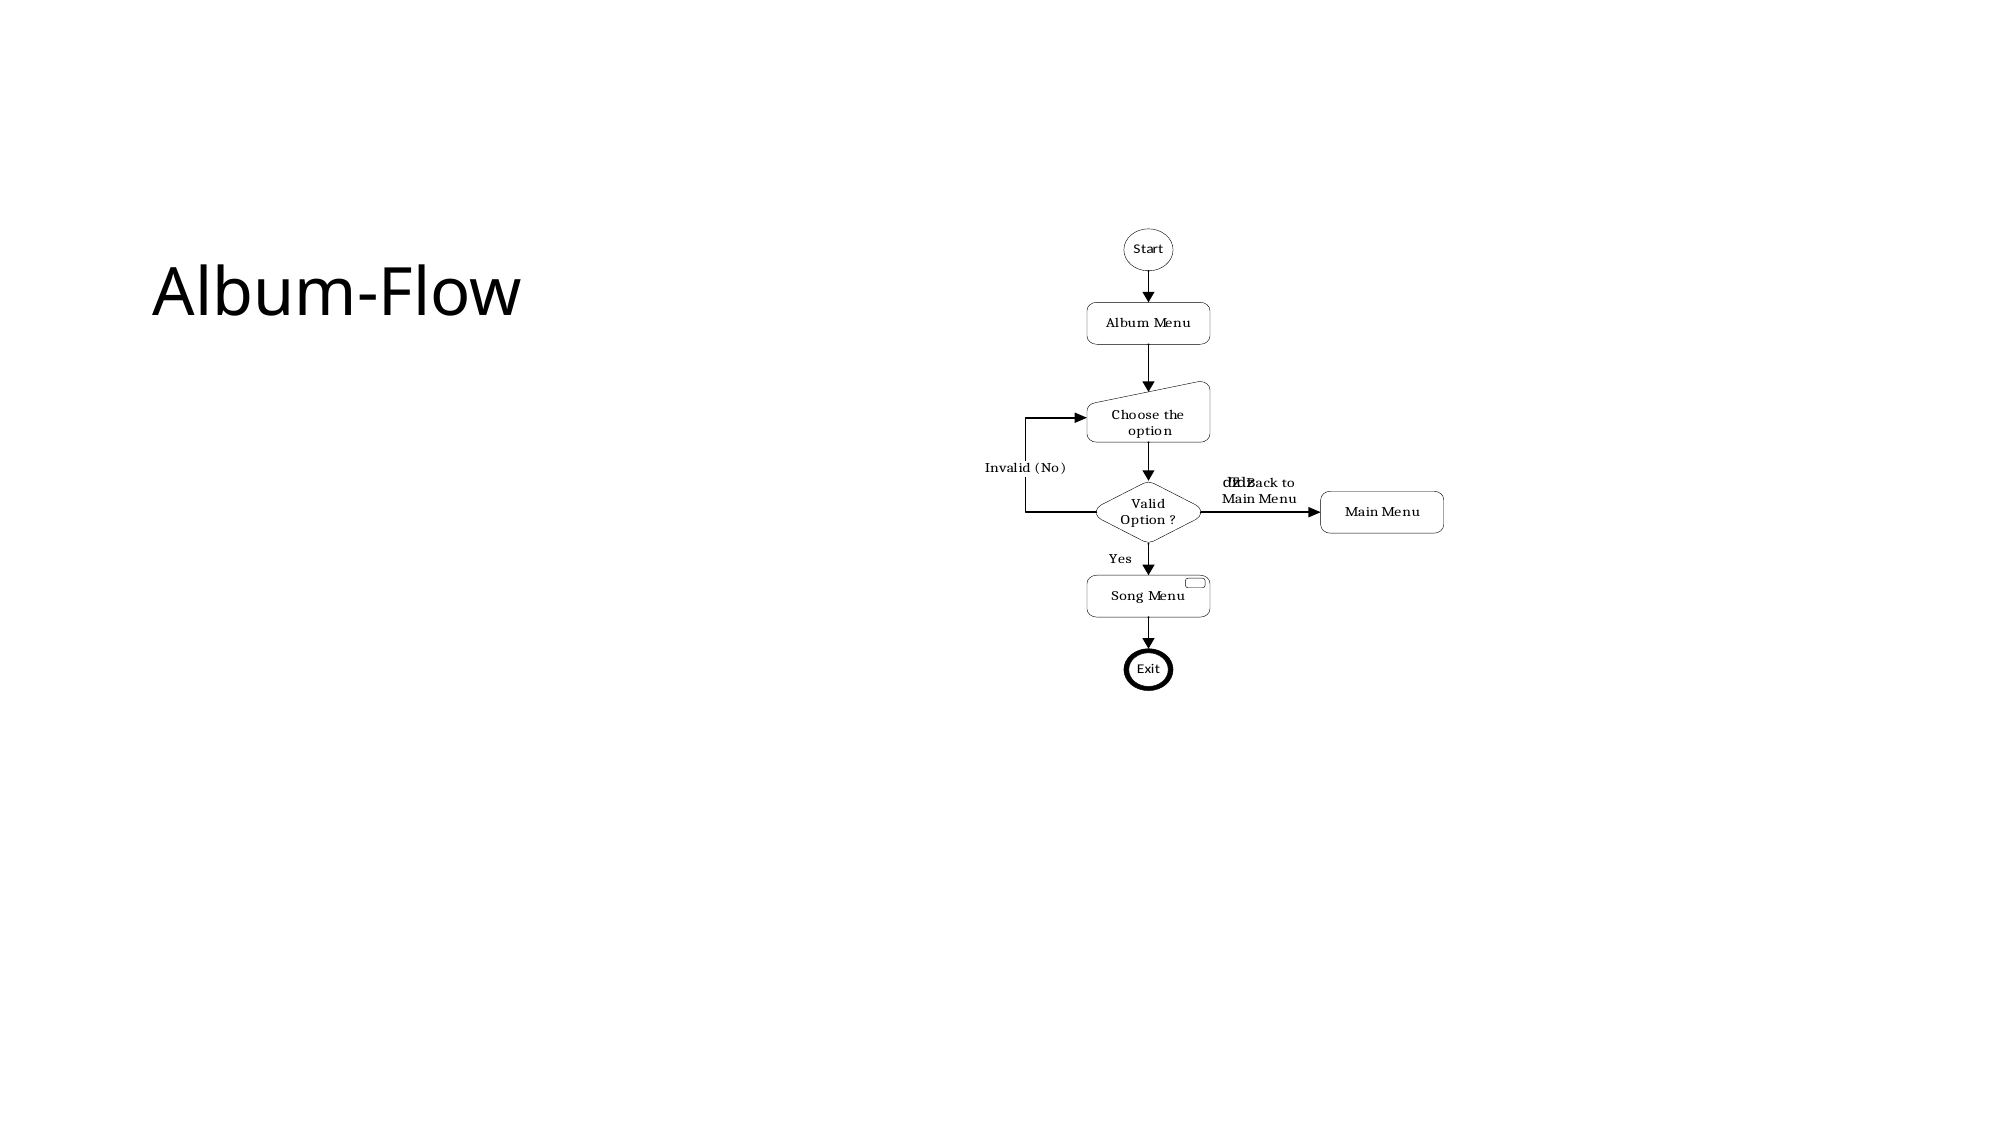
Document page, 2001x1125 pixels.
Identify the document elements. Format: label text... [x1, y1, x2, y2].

picture [850, 162, 1596, 963]
title Album-Flow [137, 75, 783, 338]
